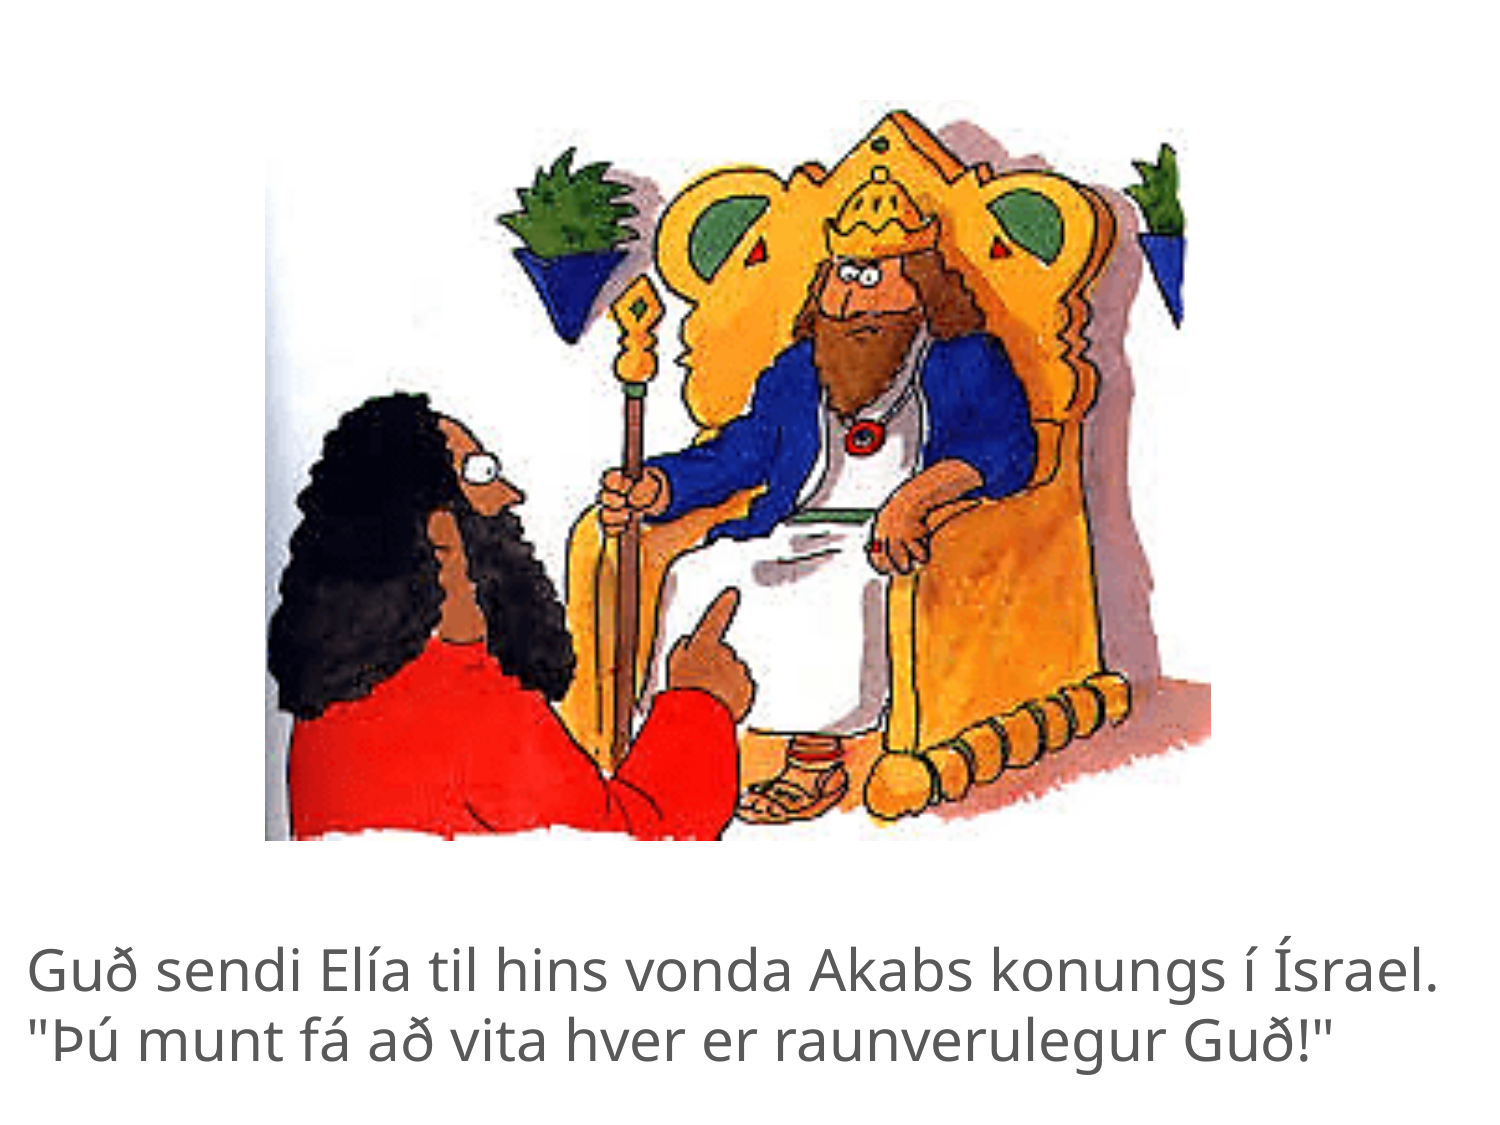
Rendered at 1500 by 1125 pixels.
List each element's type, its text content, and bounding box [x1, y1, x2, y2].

text_box Guð sendi Elía til hins vonda Akabs konungs í Ísrael. "Þú munt fá að vita hver er raunverulegur Guð!" [11, 925, 1483, 1081]
picture [265, 100, 1211, 841]
